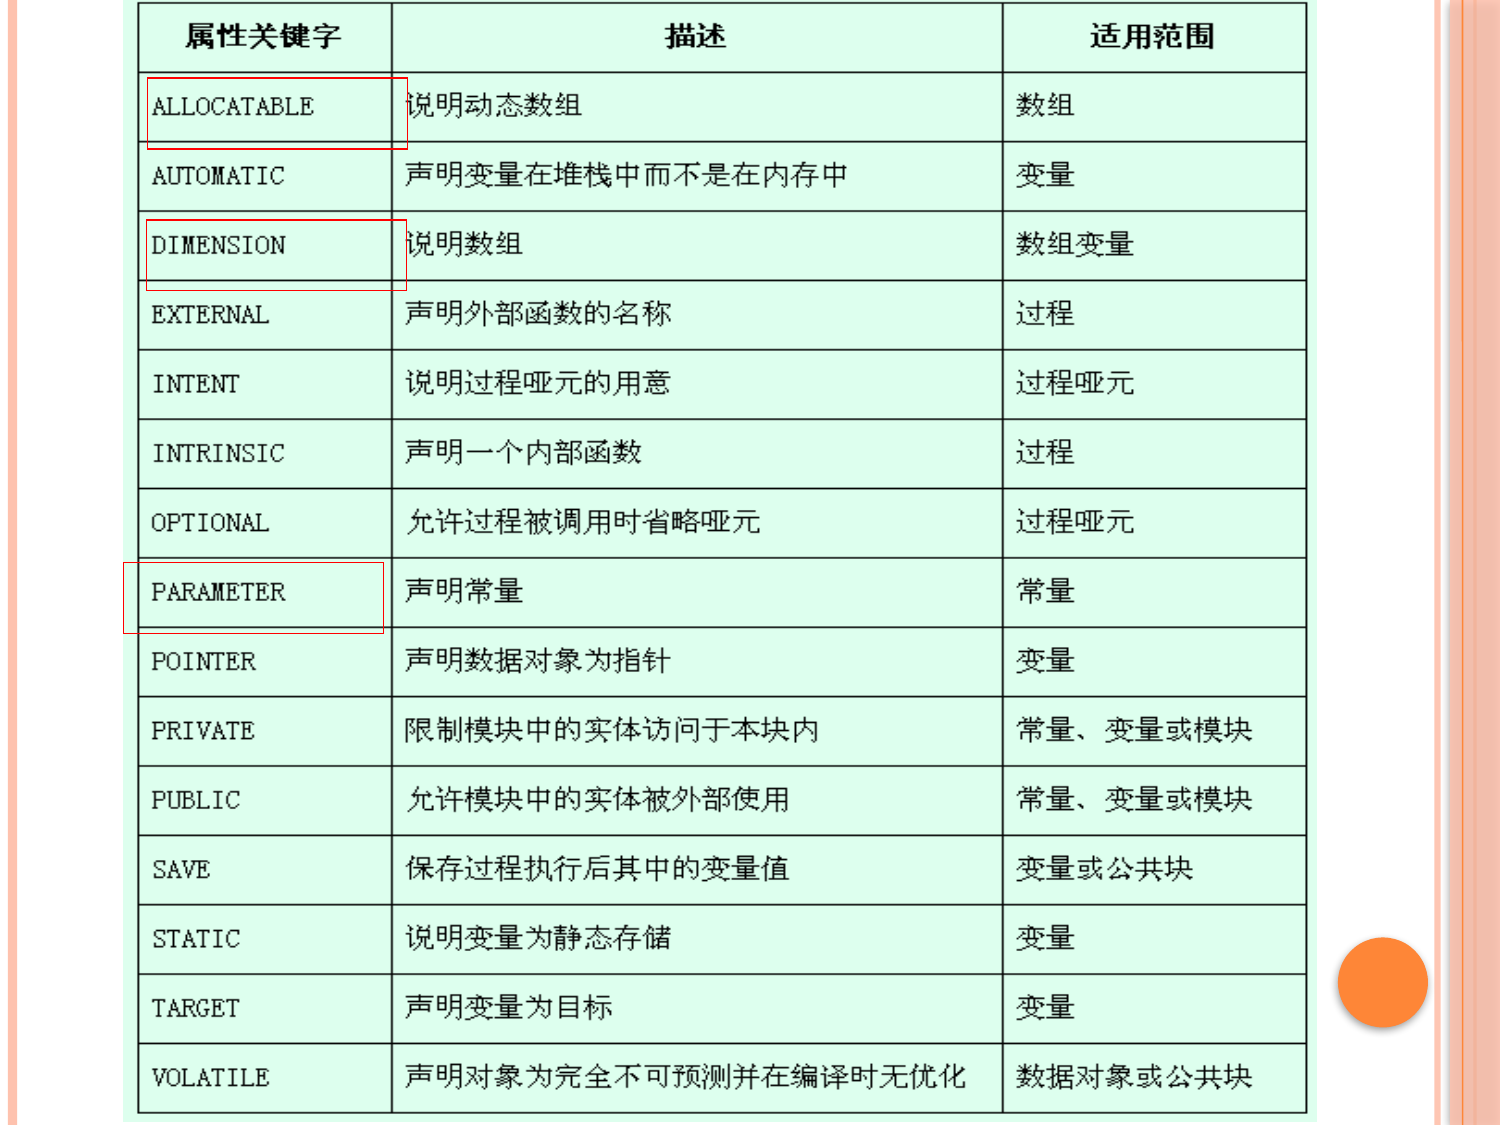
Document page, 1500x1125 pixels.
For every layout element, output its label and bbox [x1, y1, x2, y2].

picture [122, 0, 1317, 1122]
